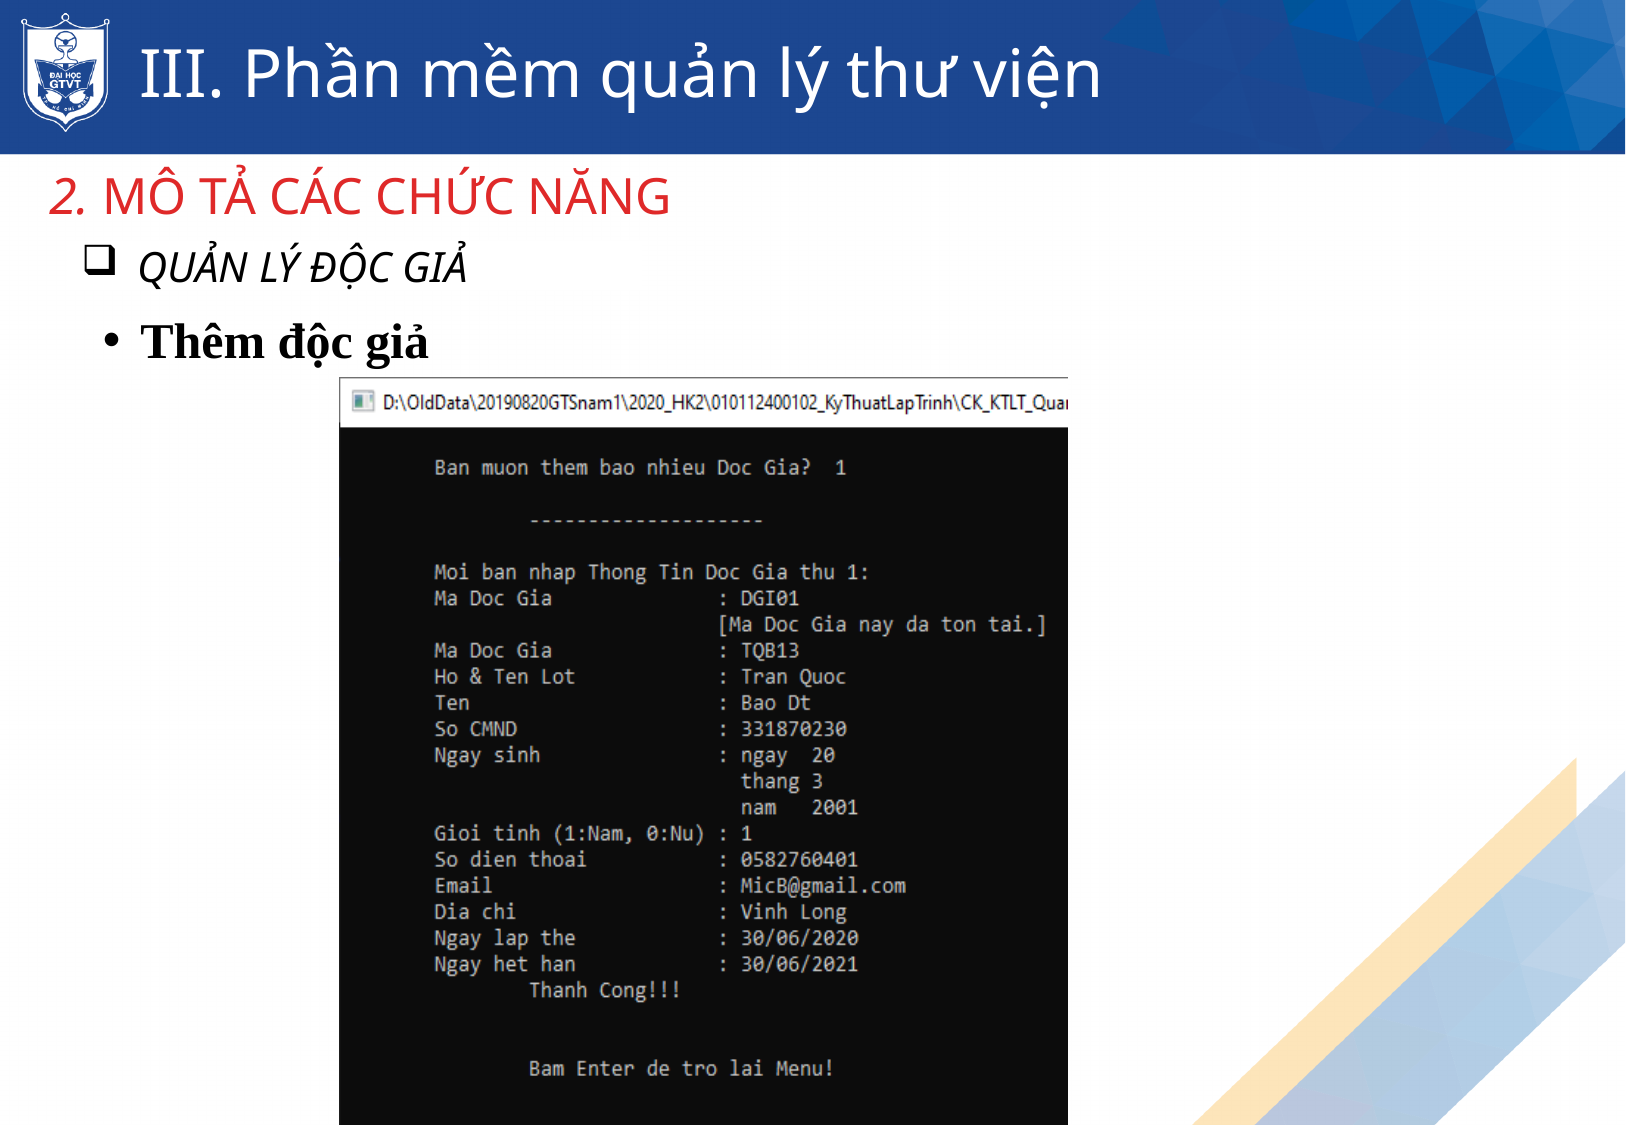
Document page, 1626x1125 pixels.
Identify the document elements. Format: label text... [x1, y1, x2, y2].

list Thêm độc giả [87, 307, 1514, 1014]
text_box III. Phần mềm quản lý thư viện [124, 16, 1514, 135]
text_box 2. MÔ TẢ CÁC CHỨC NĂNG [34, 159, 1436, 238]
text_box QUẢN LÝ ĐỘC GIẢ [66, 239, 643, 291]
picture [0, 0, 1626, 1125]
